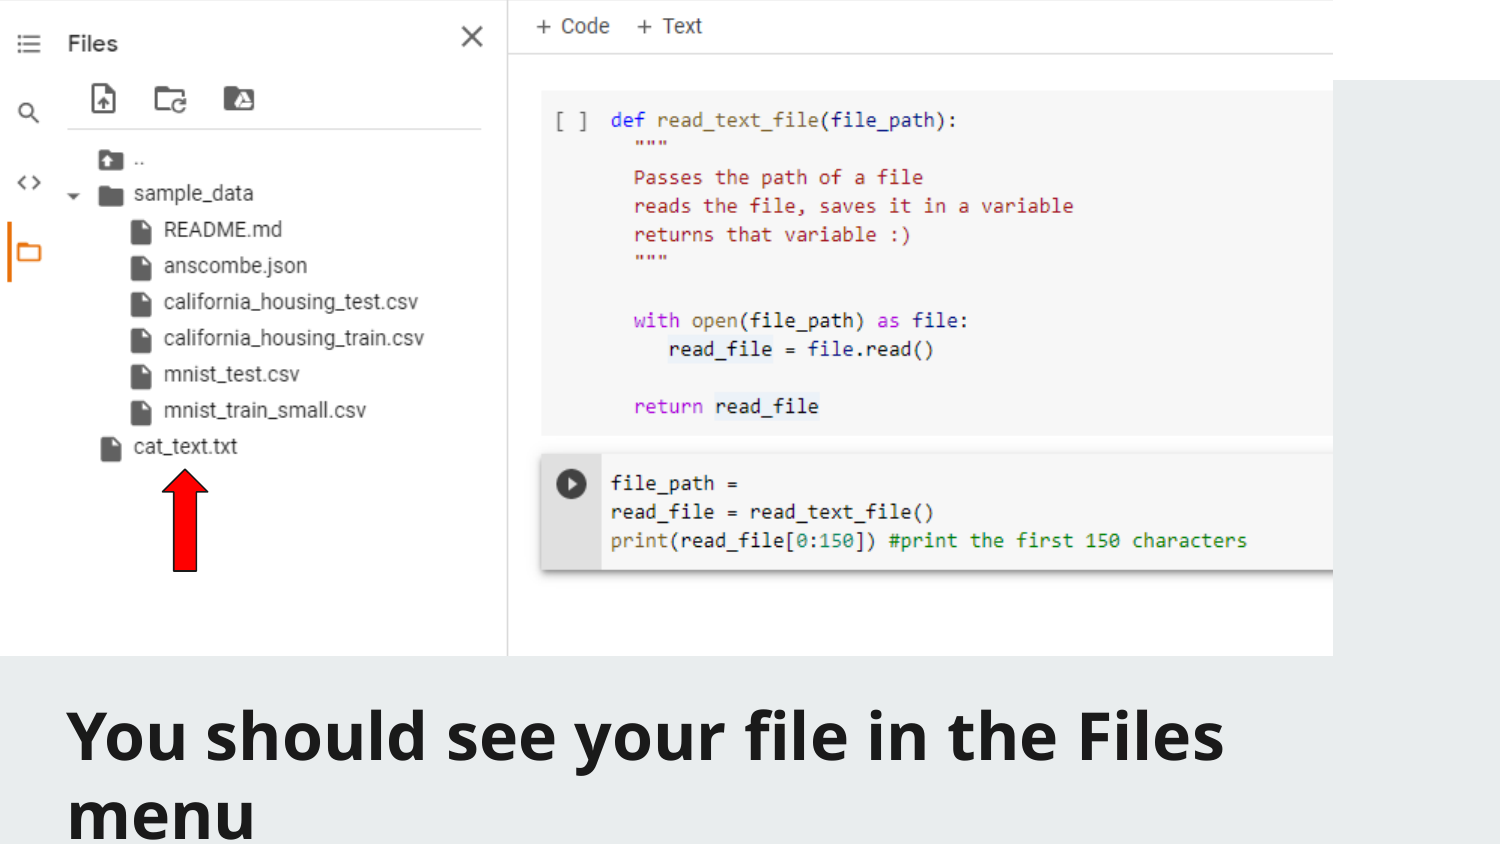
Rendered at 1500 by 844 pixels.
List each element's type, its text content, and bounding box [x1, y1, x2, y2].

title You should see your file in the Files menu [51, 678, 1449, 800]
picture [0, 0, 1333, 656]
